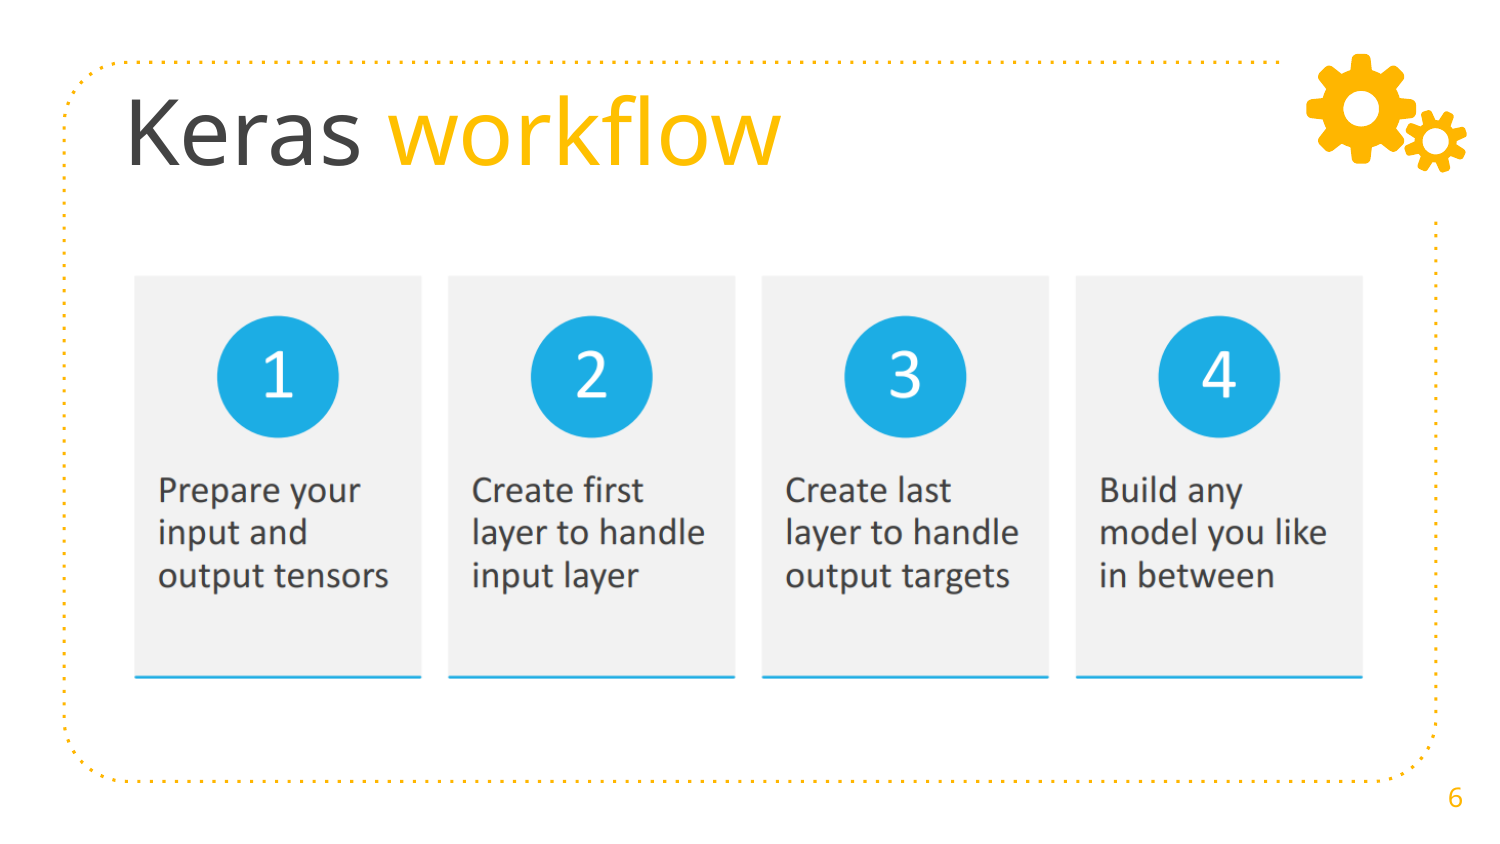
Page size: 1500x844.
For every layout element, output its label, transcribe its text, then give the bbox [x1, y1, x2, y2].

picture [119, 263, 1375, 693]
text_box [1306, 53, 1467, 173]
slide_number 6 [1411, 753, 1500, 844]
title Keras workflow [108, 58, 1321, 200]
